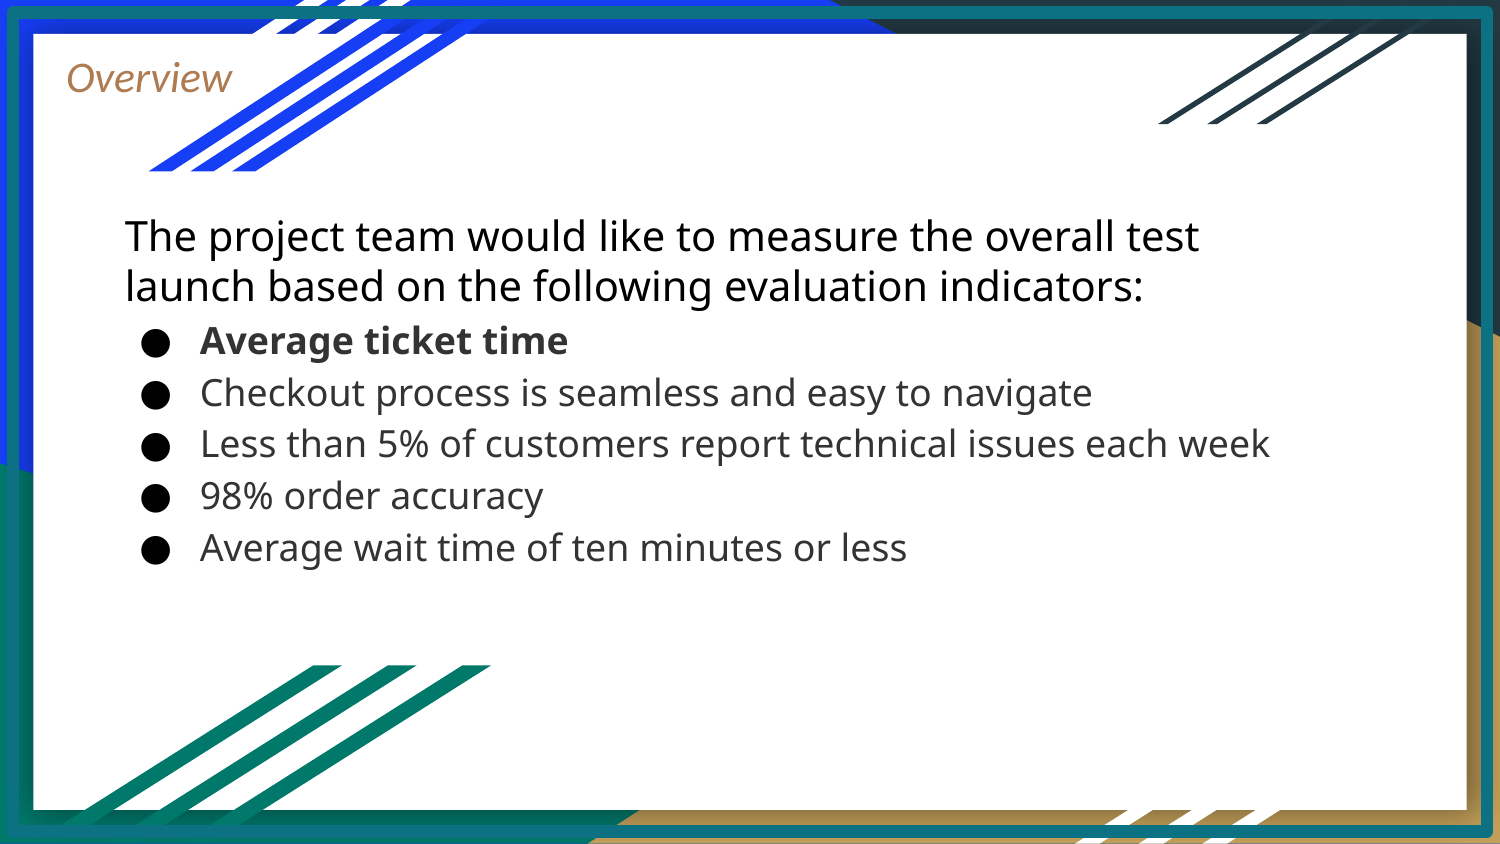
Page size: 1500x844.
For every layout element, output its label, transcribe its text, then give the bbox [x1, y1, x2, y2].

text_box [12, 12, 1488, 832]
subtitle Overview [51, 33, 1449, 164]
text_box The project team would like to measure the overall test launch based on the following evaluation indicators: Average ticket time Checkout process is seamless and easy to navigate Less than 5% of customers report technical issues each week 98% order accuracy Average wait time of ten minutes or less [109, 195, 1328, 619]
